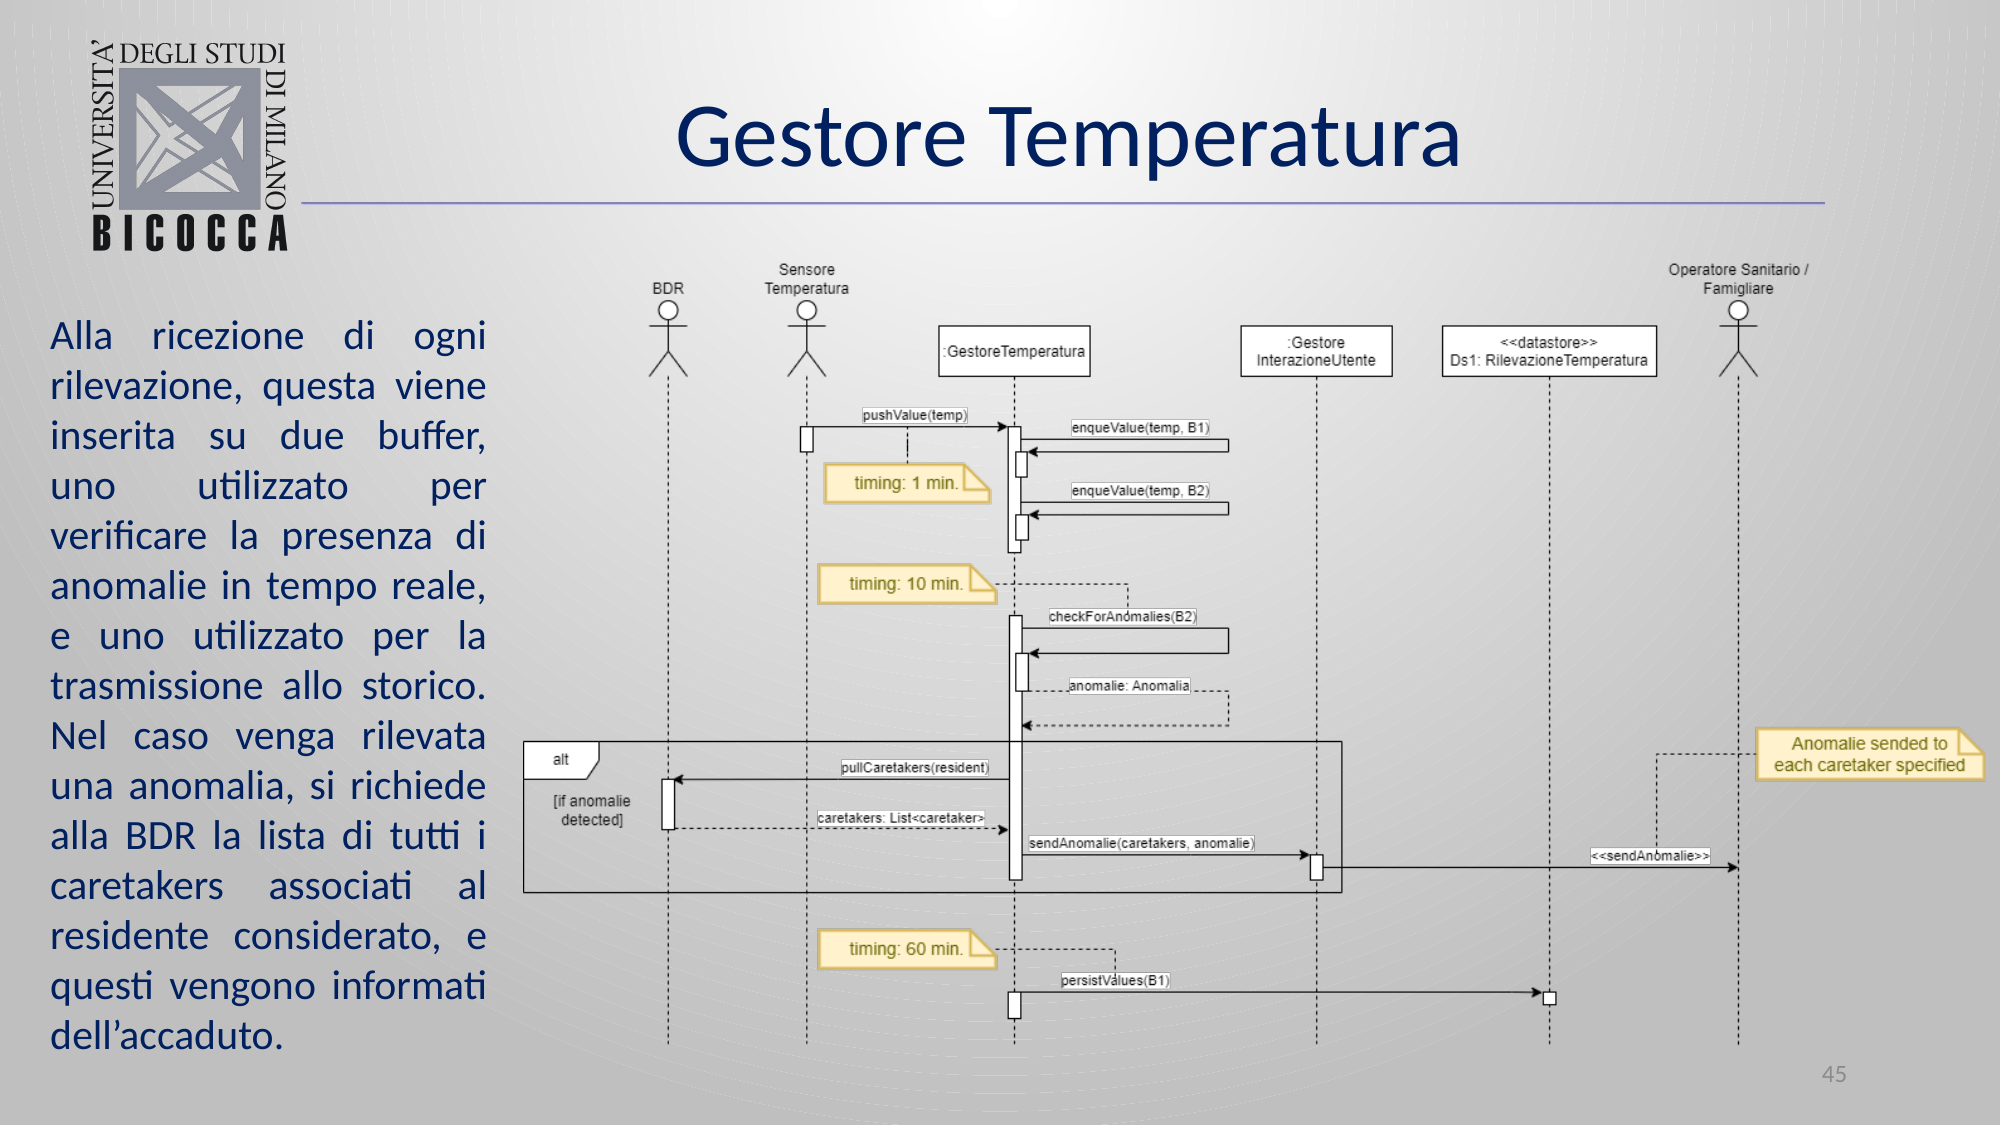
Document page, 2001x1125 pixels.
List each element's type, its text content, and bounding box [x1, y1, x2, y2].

picture [74, 33, 1825, 259]
text_box Alla ricezione di ogni rilevazione, questa viene inserita su due buffer, uno utilizzato per verificare la presenza di anomalie in tempo reale, e uno utilizzato per la trasmissione allo storico. Nel caso venga rilevata una anomalia, si richiede alla BDR la lista di tutti i caretakers associati al residente considerato, e questi vengono informati dell’accaduto. [35, 300, 502, 1066]
picture [523, 260, 1986, 1047]
slide_number 45 [1412, 1047, 1863, 1103]
text_box Gestore Temperatura [314, 67, 1825, 174]
